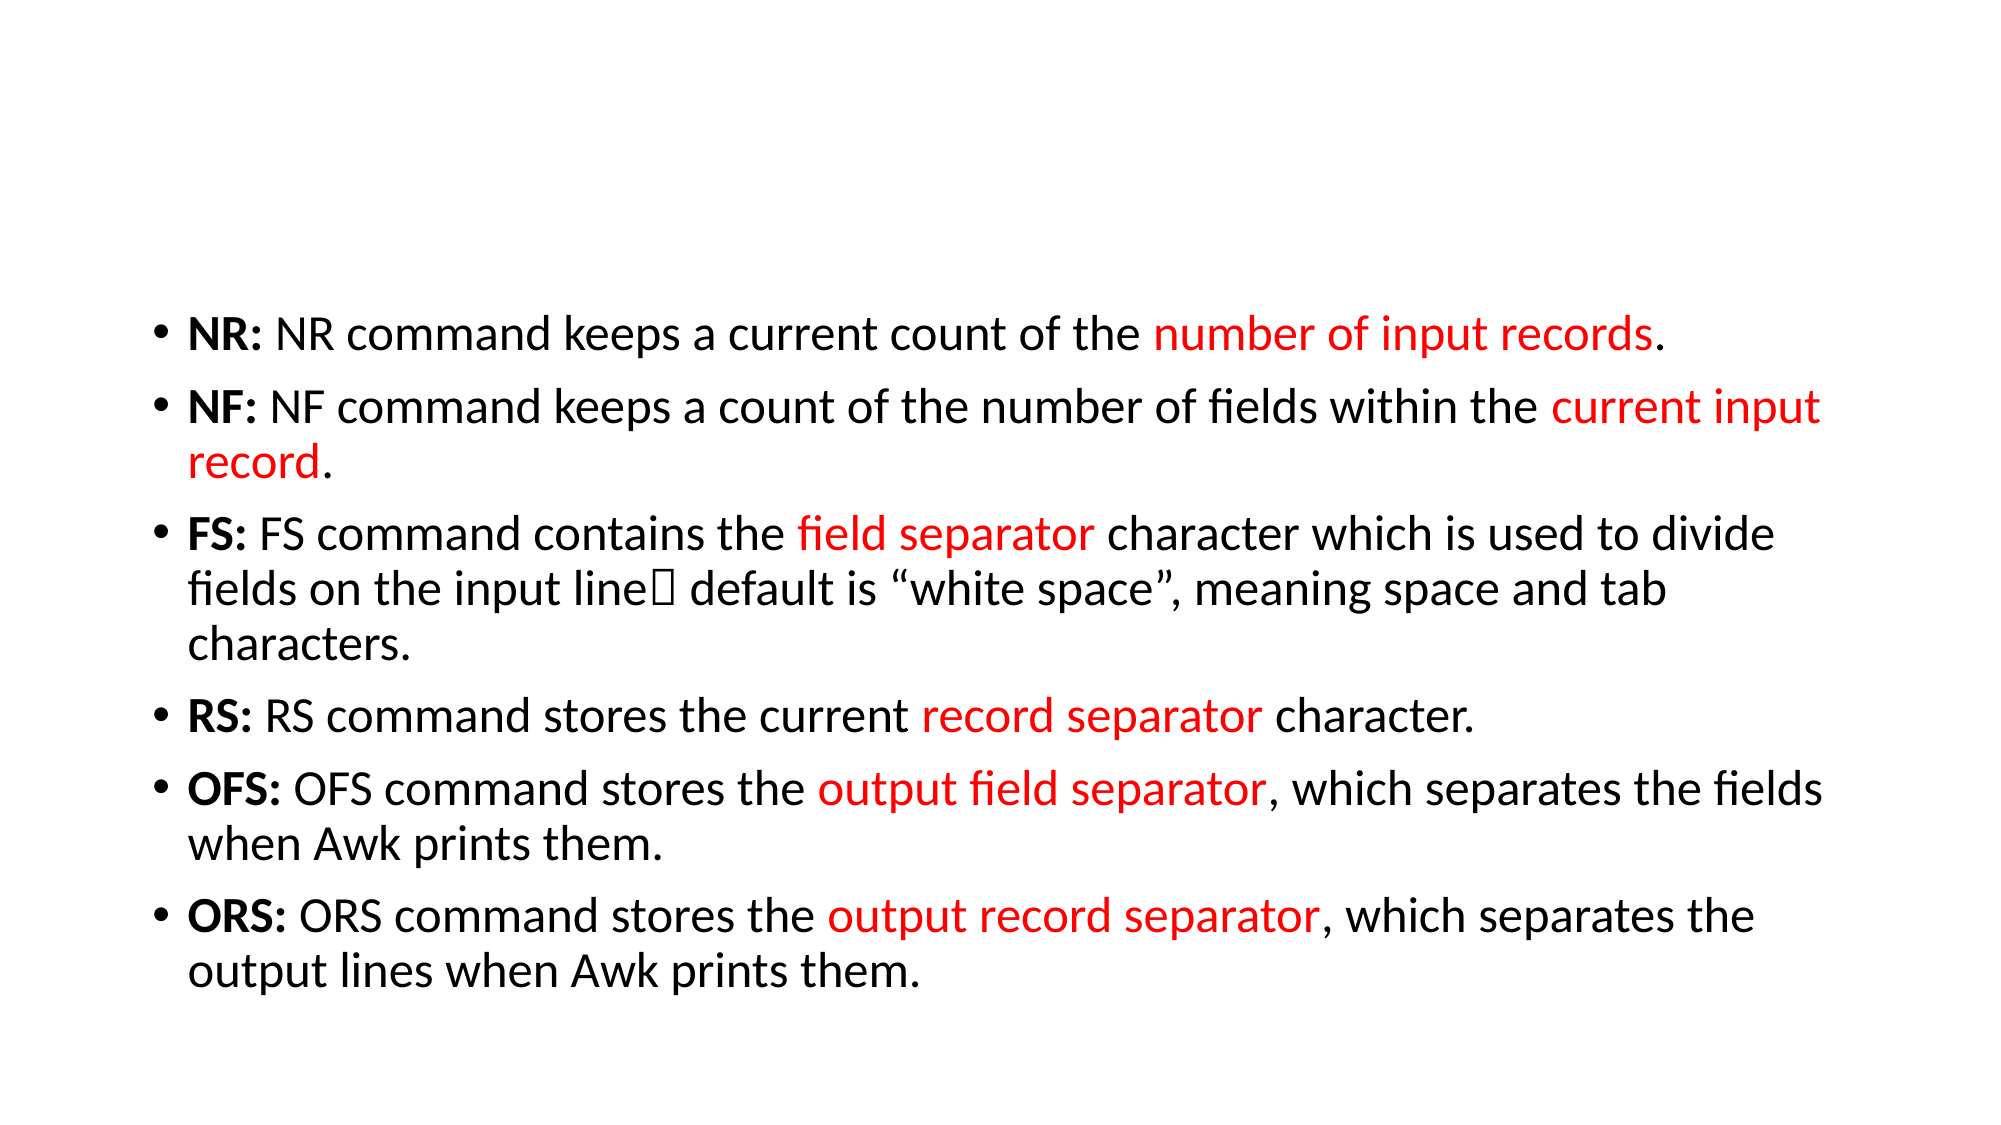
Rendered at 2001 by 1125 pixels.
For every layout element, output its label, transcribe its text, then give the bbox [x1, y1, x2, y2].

list NR: NR command keeps a current count of the number of input records. NF: NF command keeps a count of the number of fields within the current input record. FS: FS command contains the field separator character which is used to divide fields on the input line default is “white space”, meaning space and tab characters. RS: RS command stores the current record separator character. OFS: OFS command stores the output field separator, which separates the fields when Awk prints them. ORS: ORS command stores the output record separator, which separates the output lines when Awk prints them. [137, 299, 1863, 1014]
